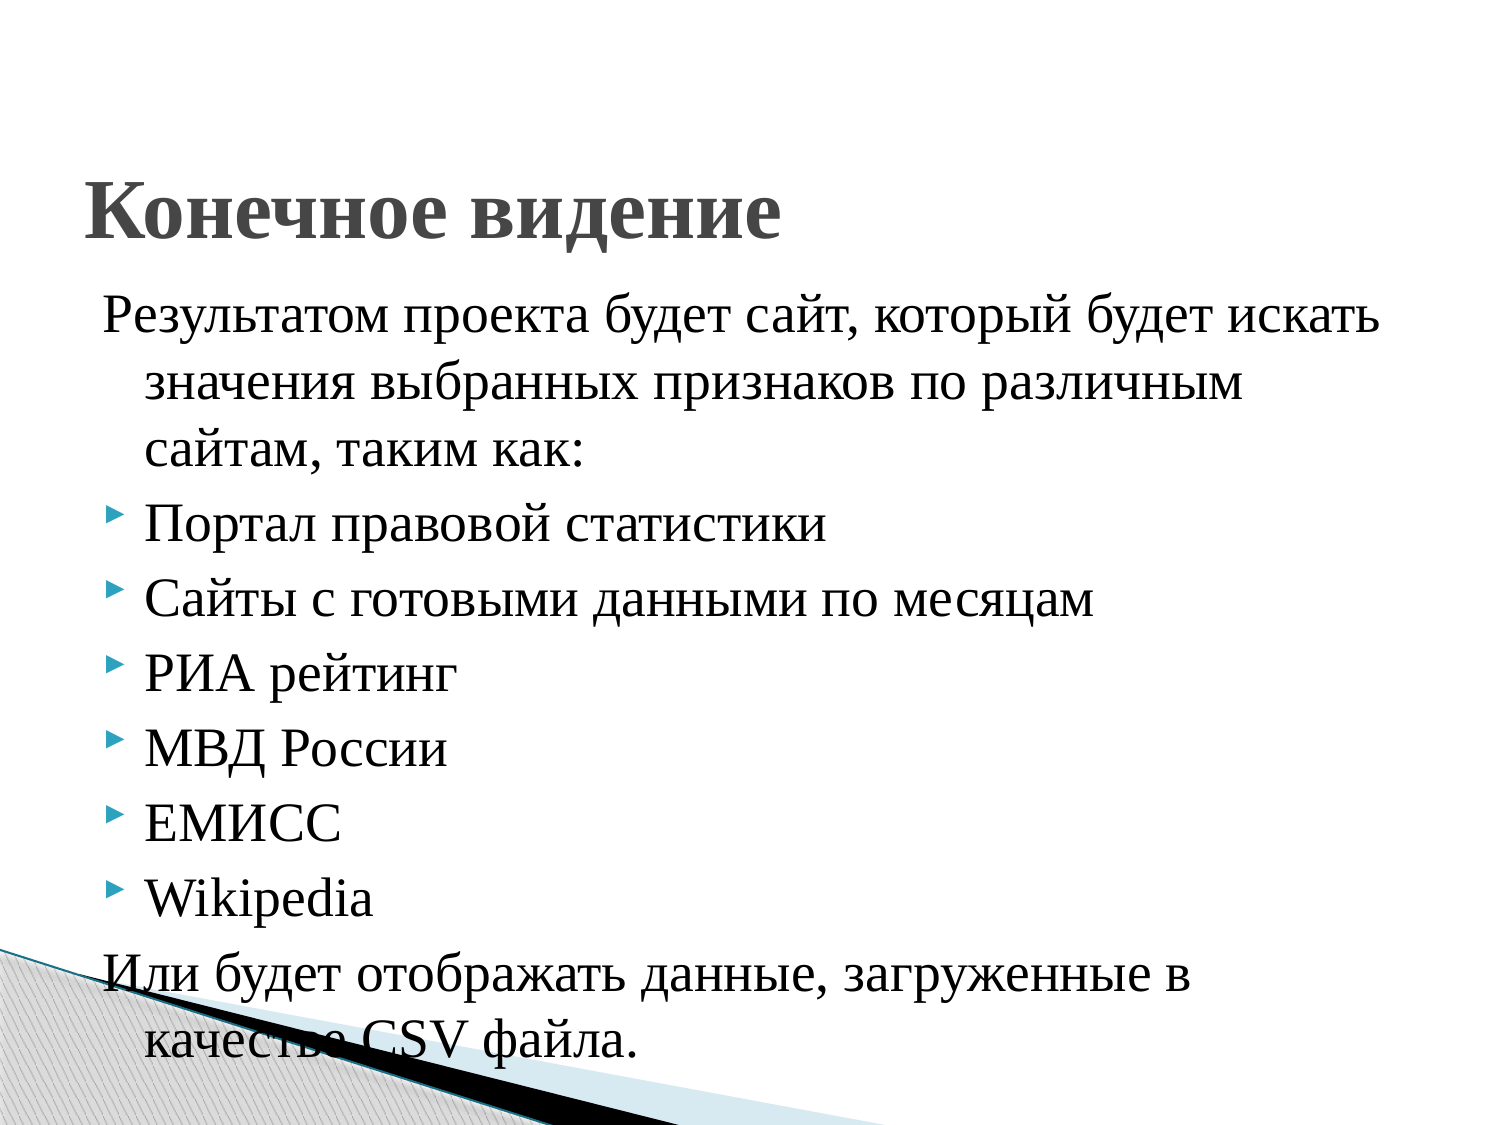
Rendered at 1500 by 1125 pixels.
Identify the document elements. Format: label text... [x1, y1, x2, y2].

list Результатом проекта будет сайт, который будет искать значения выбранных признаков по различным сайтам, таким как: Портал правовой статистики Сайты с готовыми данными по месяцам РИА рейтинг МВД России ЕМИСС Wikipedia Или будет отображать данные, загруженные в качестве CSV файла. [70, 293, 1421, 1079]
title Конечное видение [70, 117, 1421, 293]
